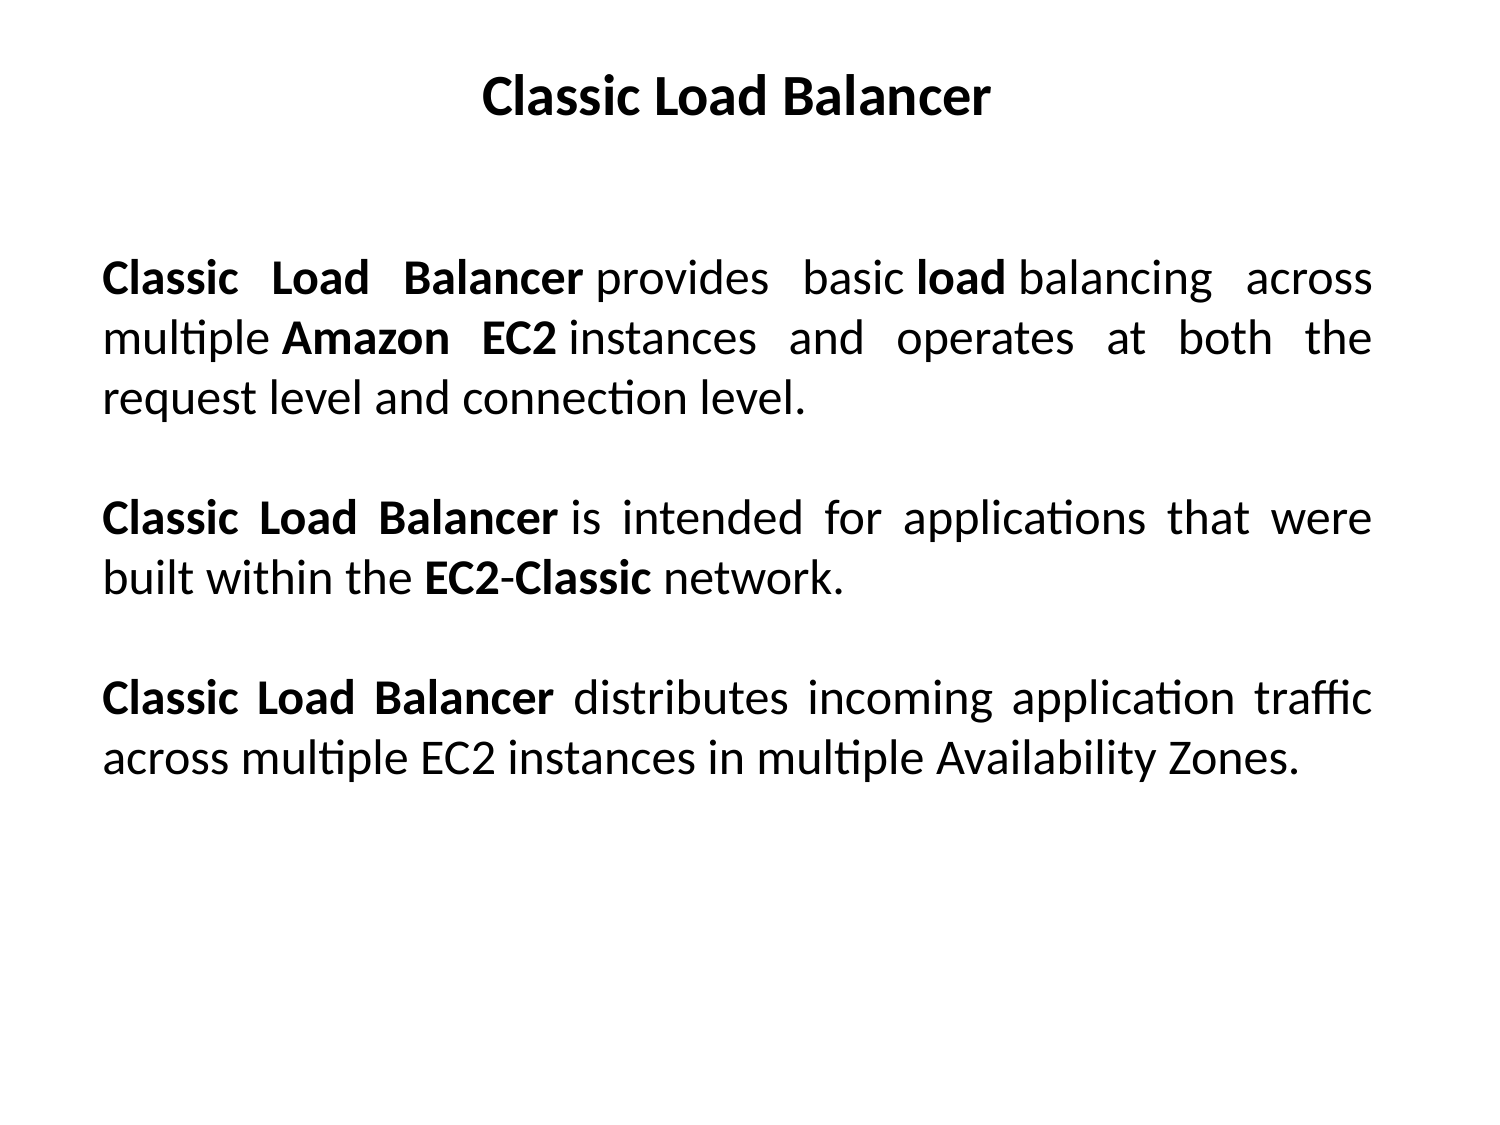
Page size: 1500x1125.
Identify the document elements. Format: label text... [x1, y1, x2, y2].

text_box Classic Load Balancer [99, 50, 1375, 135]
text_box Classic Load Balancer provides basic load balancing across multiple Amazon EC2 instances and operates at both the request level and connection level. Classic Load Balancer is intended for applications that were built within the EC2-Classic network. Classic Load Balancer distributes incoming application traffic across multiple EC2 instances in multiple Availability Zones. [87, 237, 1388, 853]
